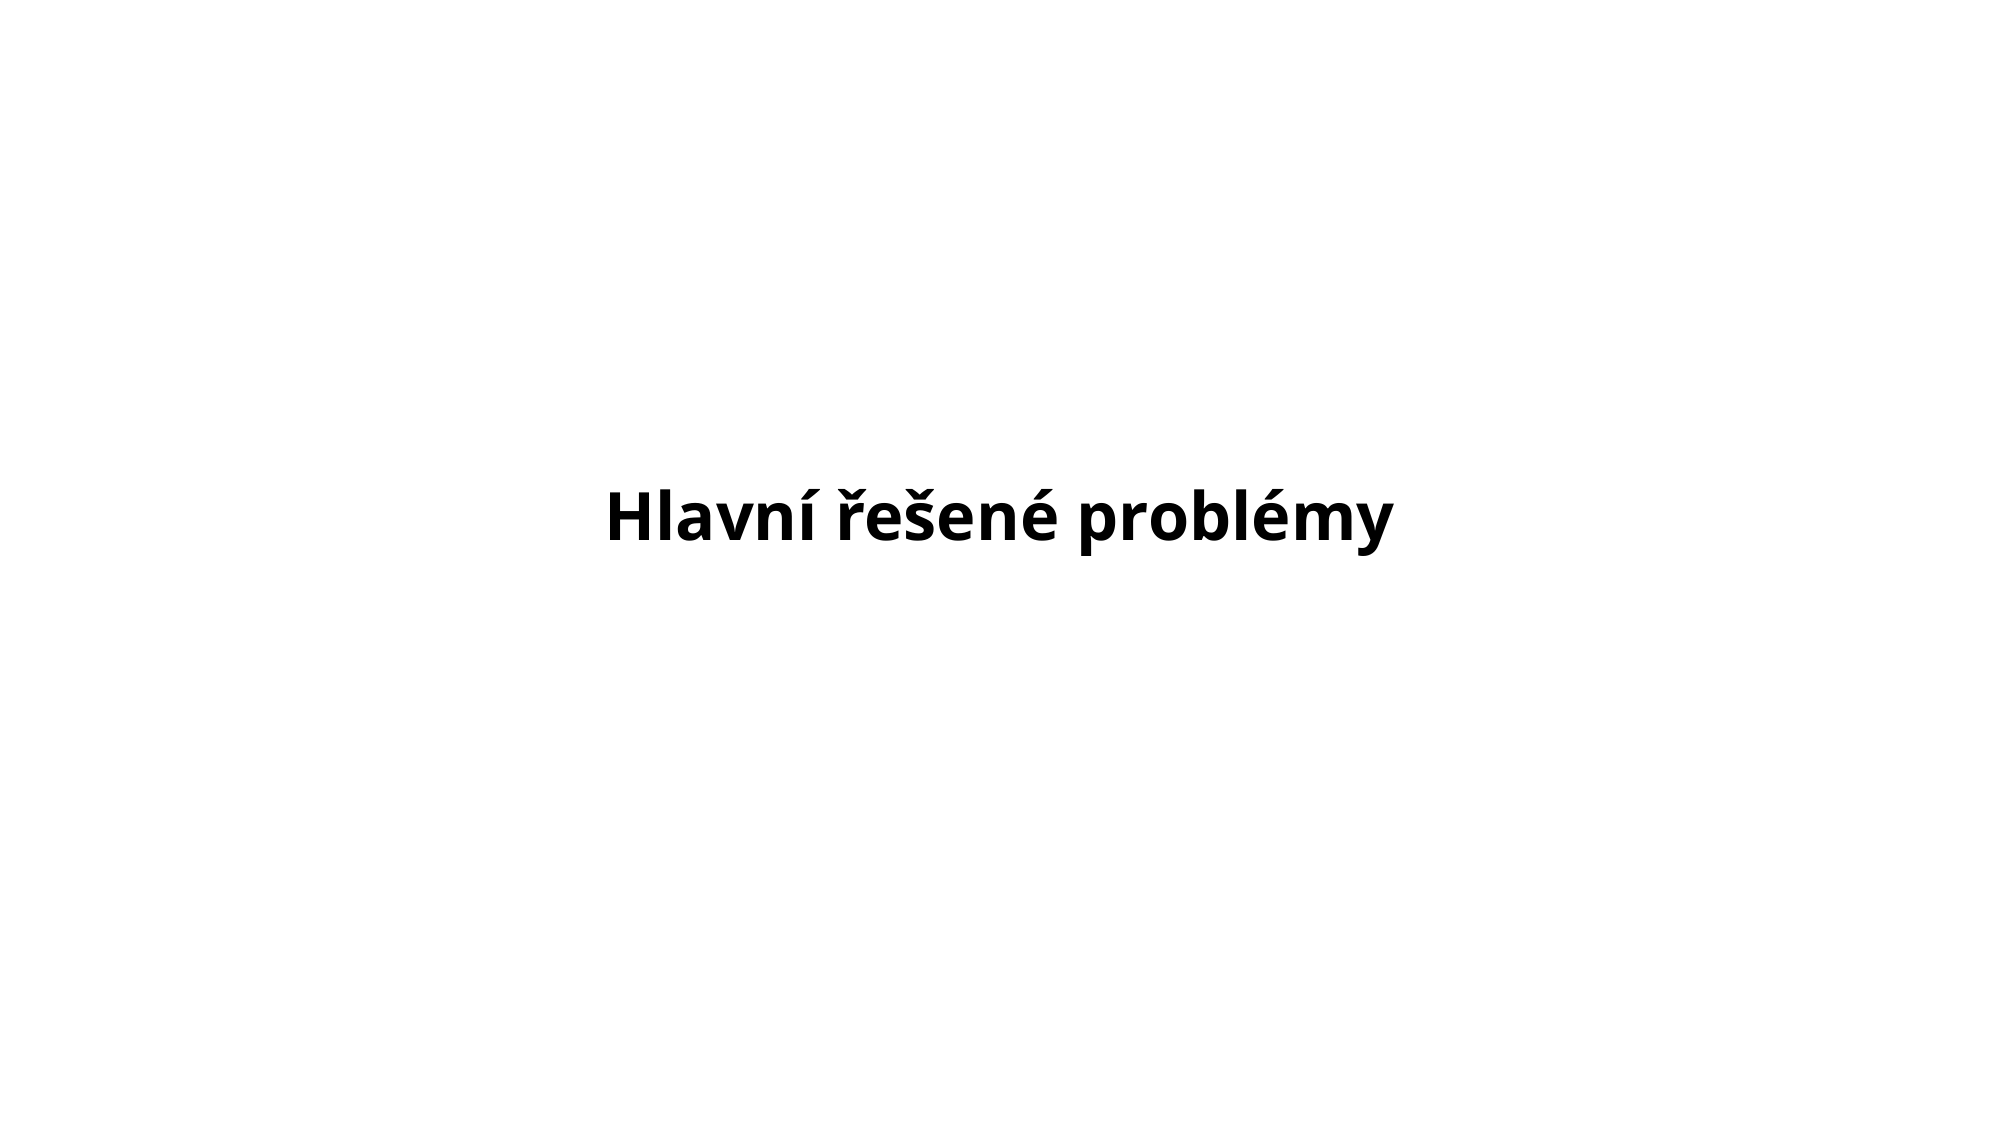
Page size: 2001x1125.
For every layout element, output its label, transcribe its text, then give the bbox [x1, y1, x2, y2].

text_box Hlavní řešené problémy [589, 466, 1410, 562]
